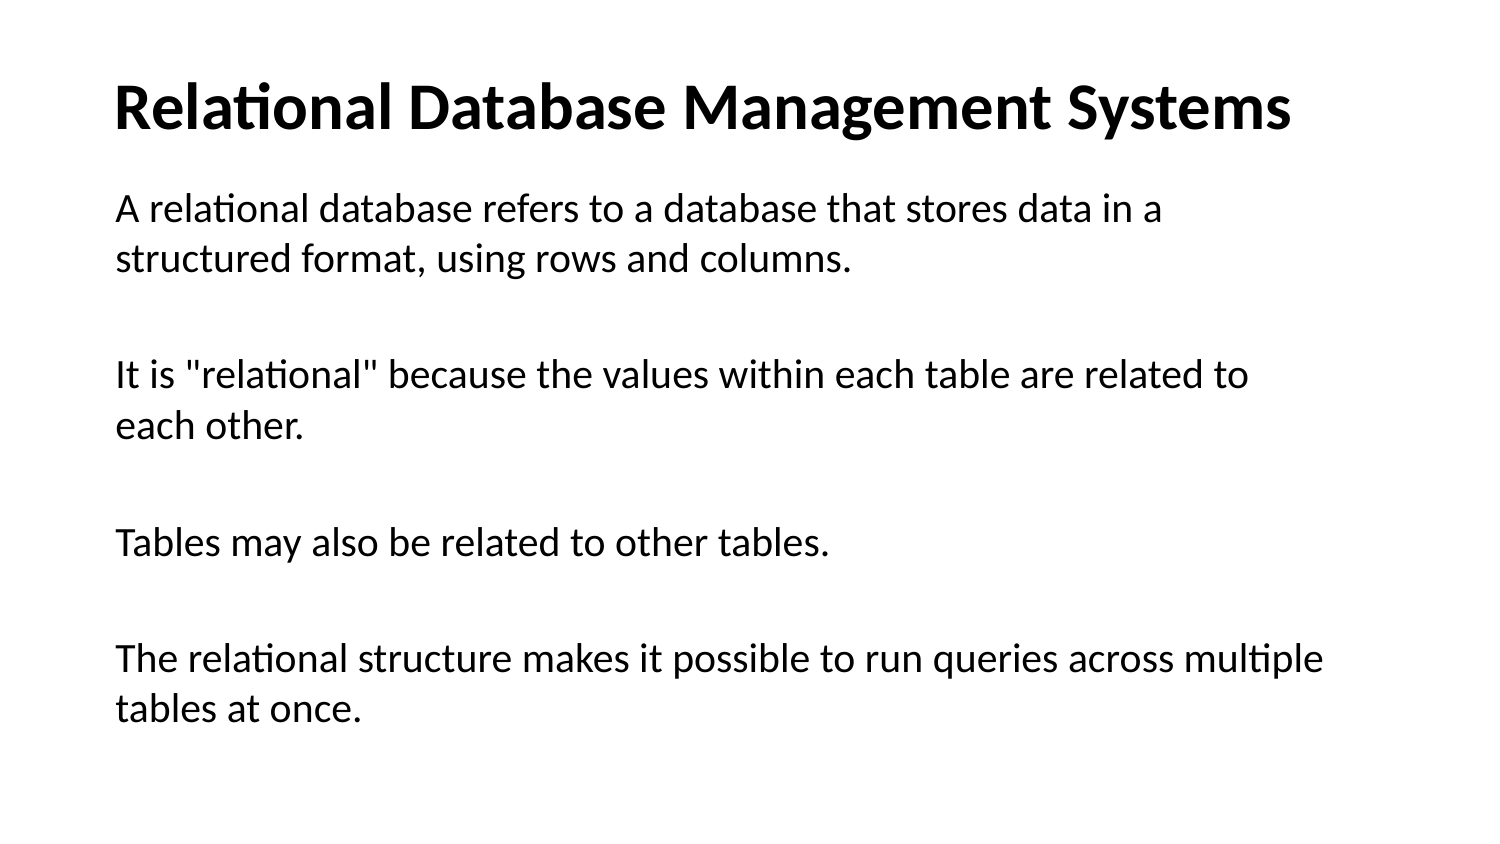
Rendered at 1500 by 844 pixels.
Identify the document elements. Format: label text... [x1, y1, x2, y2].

title Relational Database Management Systems [90, 32, 1317, 173]
list A relational database refers to a database that stores data in a structured format, using rows and columns. It is "relational" because the values within each table are related to each other. Tables may also be related to other tables. The relational structure makes it possible to run queries across multiple tables at once. [100, 172, 1353, 741]
